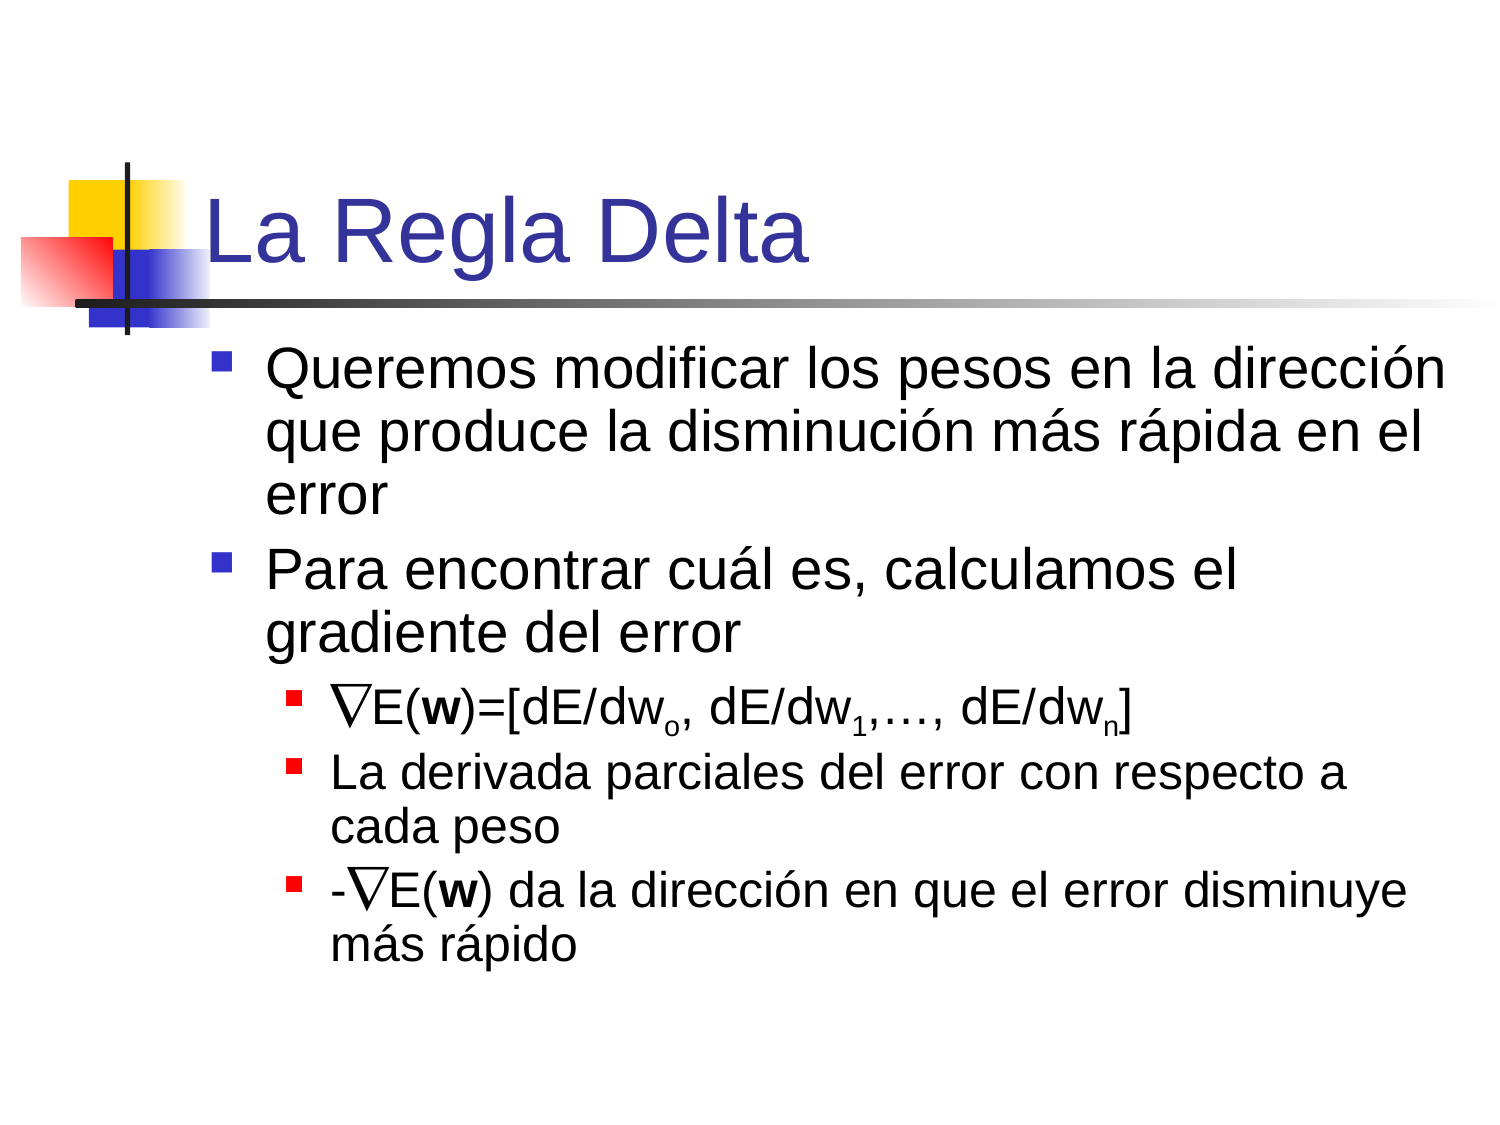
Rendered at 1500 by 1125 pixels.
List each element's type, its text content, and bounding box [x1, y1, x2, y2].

list Queremos modificar los pesos en la dirección que produce la disminución más rápida en el error Para encontrar cuál es, calculamos el gradiente del error E(w)=[dE/dwo, dE/dw1,…, dE/dwn] La derivada parciales del error con respecto a cada peso -E(w) da la dirección en que el error disminuye más rápido [193, 330, 1470, 1007]
title La Regla Delta [188, 101, 1468, 289]
